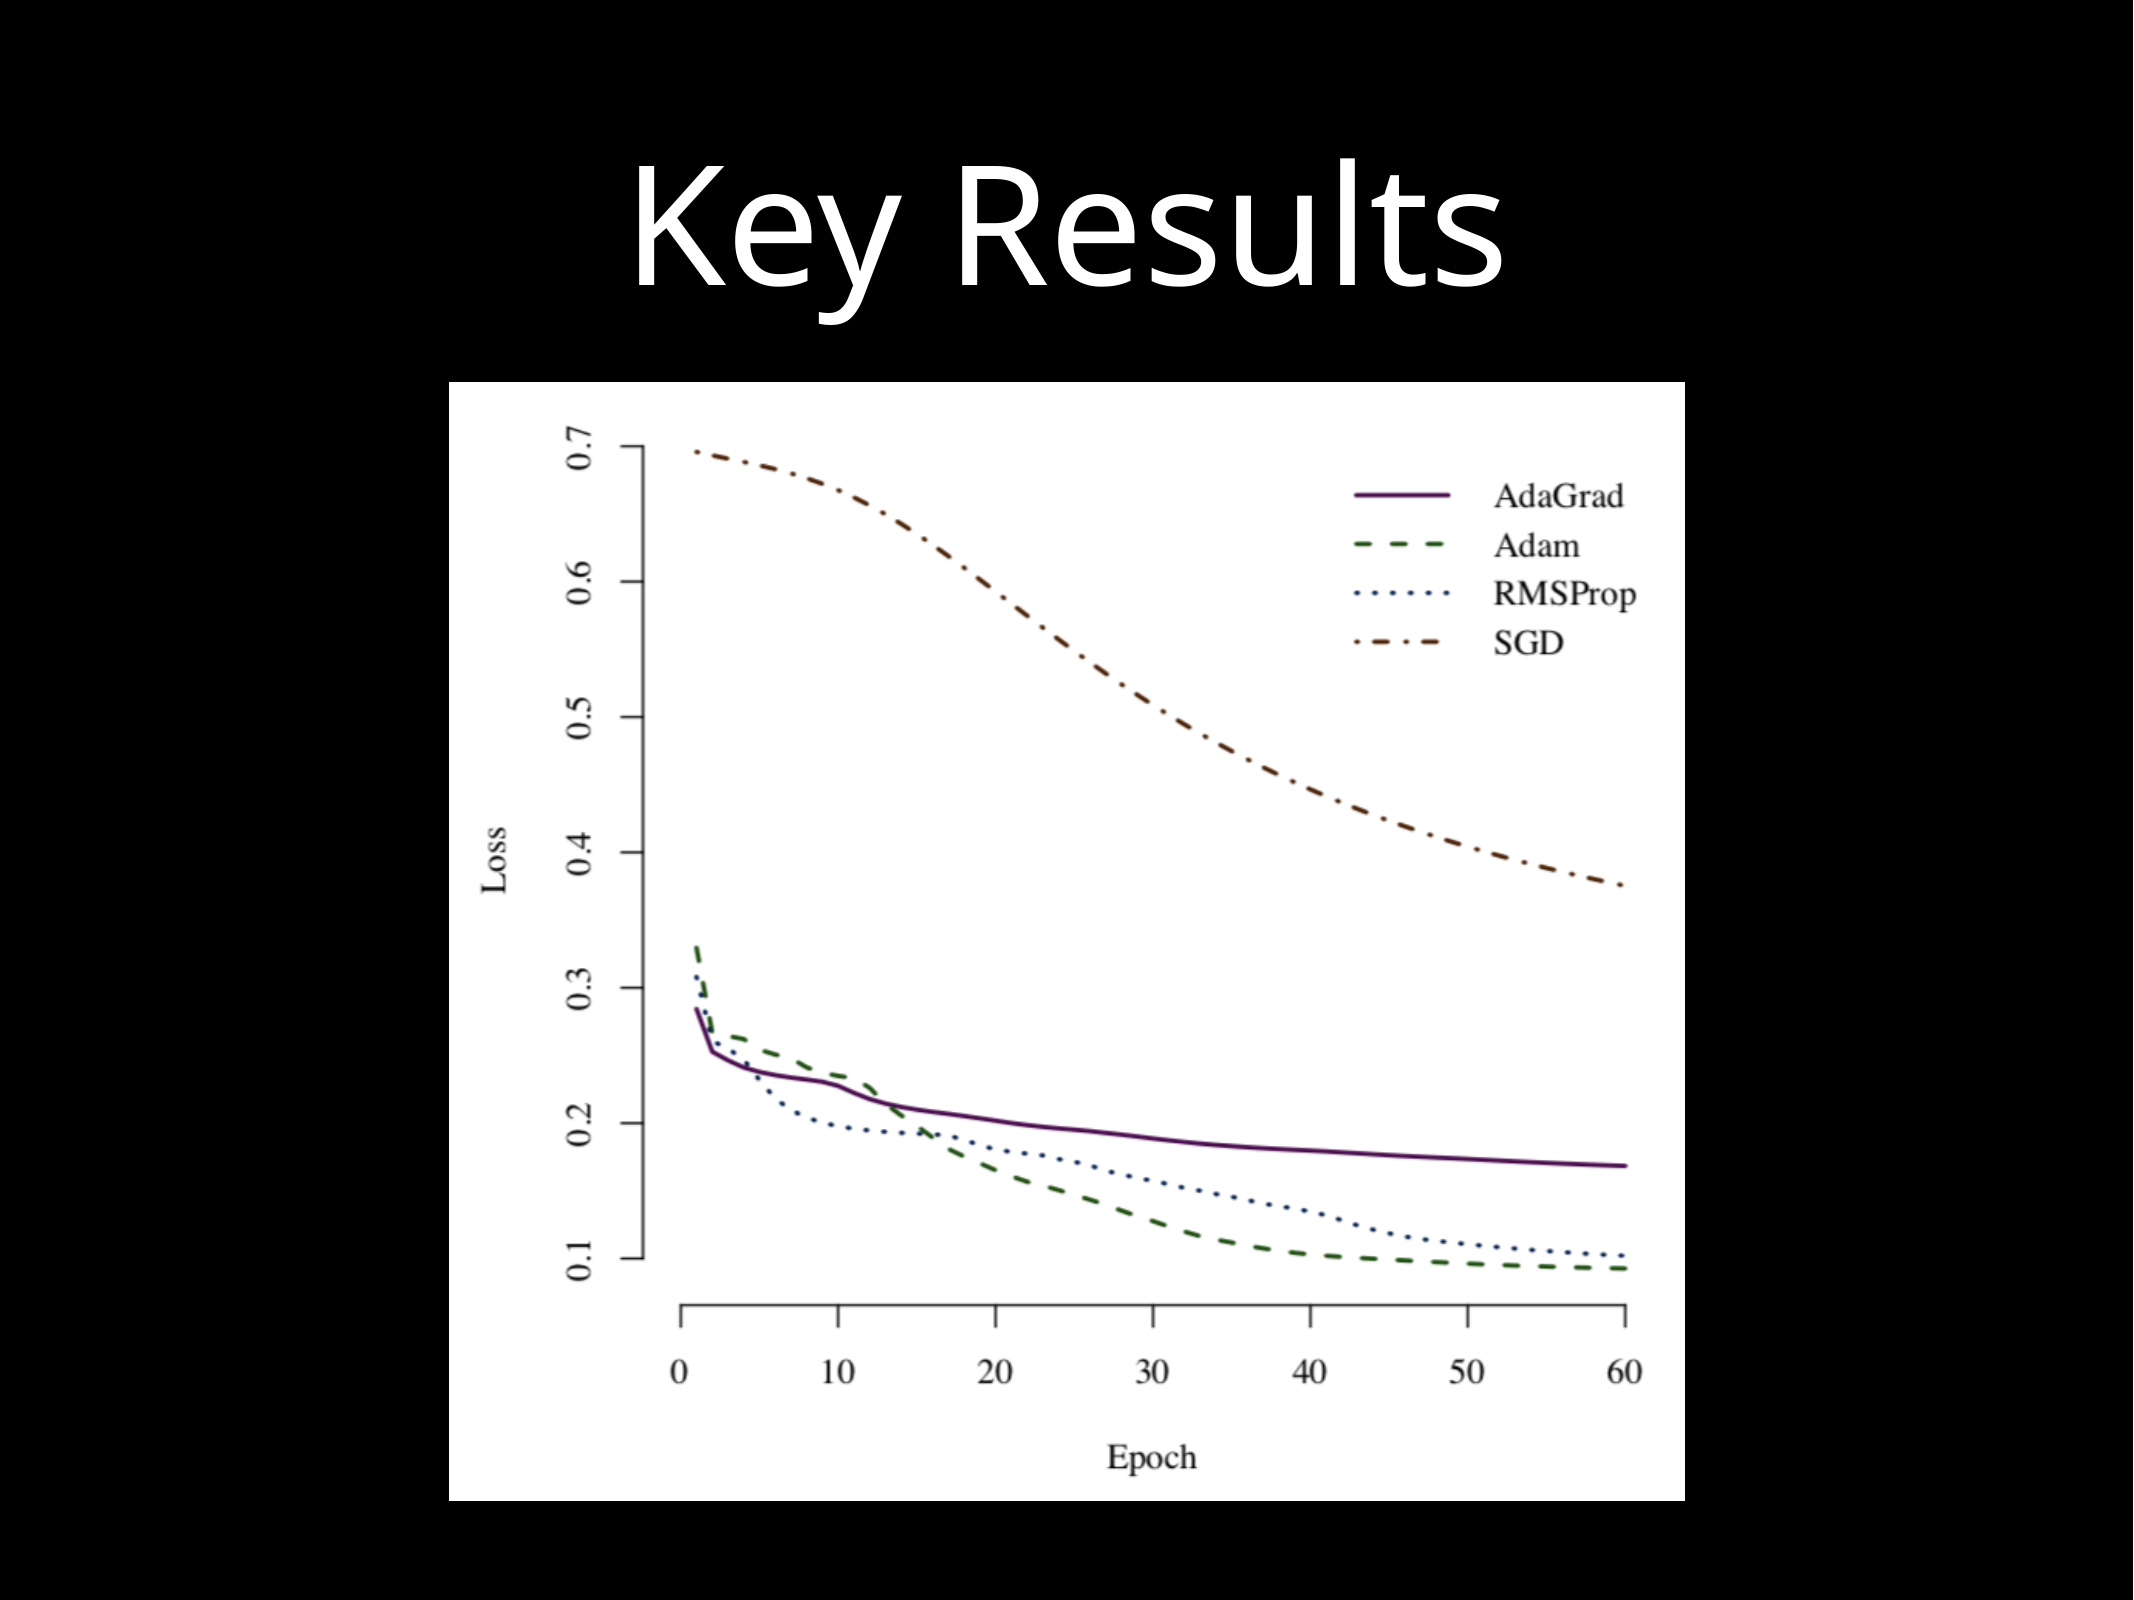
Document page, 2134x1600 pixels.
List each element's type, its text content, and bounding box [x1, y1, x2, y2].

title Key Results [155, 41, 1978, 397]
picture [448, 382, 1685, 1501]
